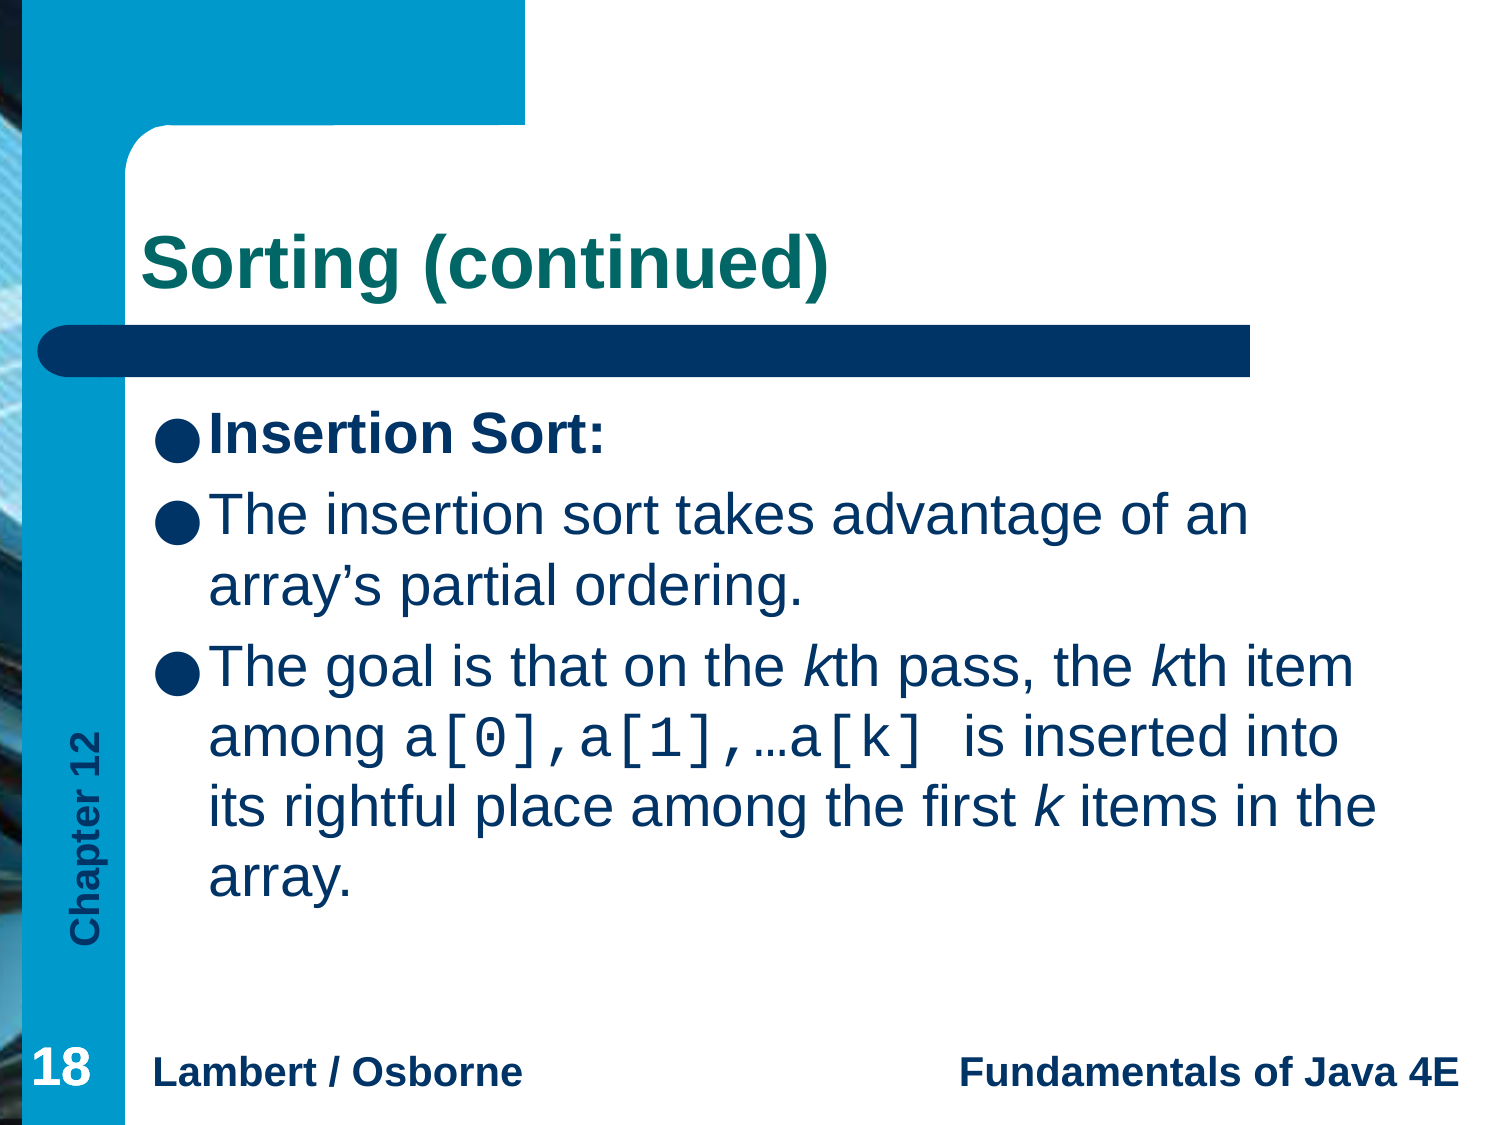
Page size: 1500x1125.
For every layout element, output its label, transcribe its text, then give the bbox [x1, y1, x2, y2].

picture [0, 0, 21, 1125]
text_box ‹#› [13, 1023, 111, 1105]
title Sorting (continued) [125, 125, 1425, 313]
list Insertion Sort: The insertion sort takes advantage of an array’s partial ordering. The goal is that on the kth pass, the kth item among a[0],a[1],…a[k] is inserted into its rightful place among the first k items in the array. [137, 387, 1413, 999]
